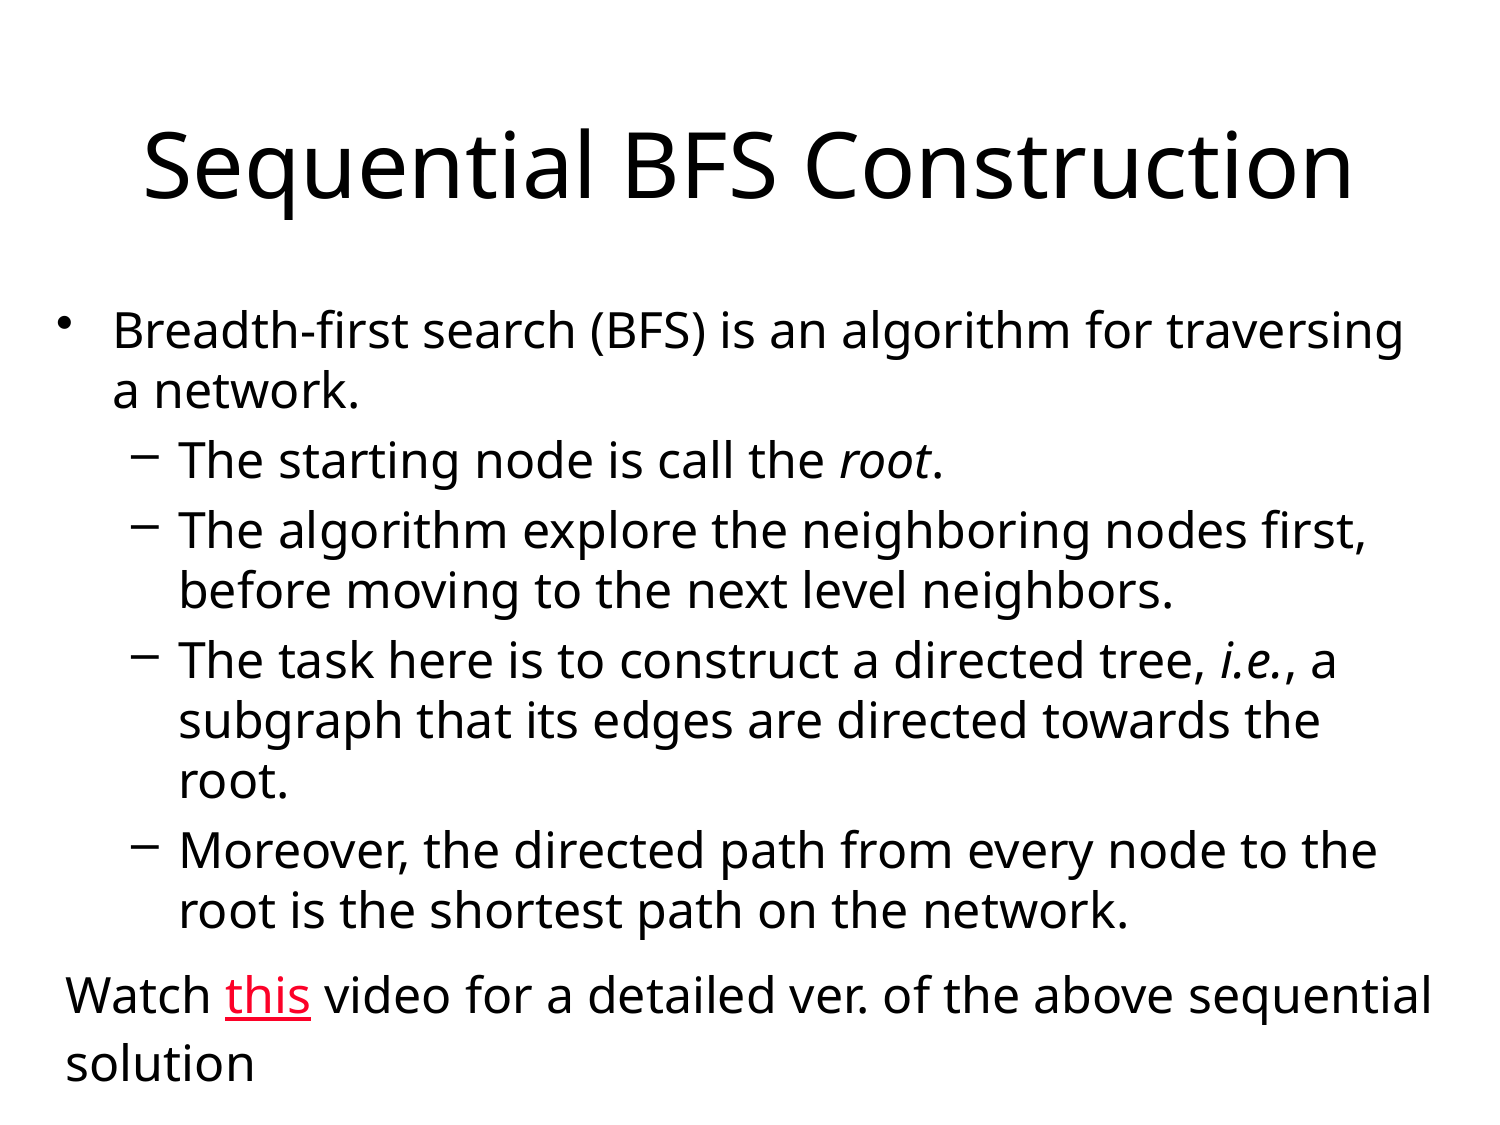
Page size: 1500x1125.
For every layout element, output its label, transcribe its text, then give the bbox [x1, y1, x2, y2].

title Sequential BFS Construction [74, 67, 1426, 256]
list Breadth-first search (BFS) is an algorithm for traversing a network. The starting node is call the root. The algorithm explore the neighboring nodes first, before moving to the next level neighbors. The task here is to construct a directed tree, i.e., a subgraph that its edges are directed towards the root. Moreover, the directed path from every node to the root is the shortest path on the network. Watch this video for a detailed ver. of the above sequential solution [41, 290, 1459, 1036]
